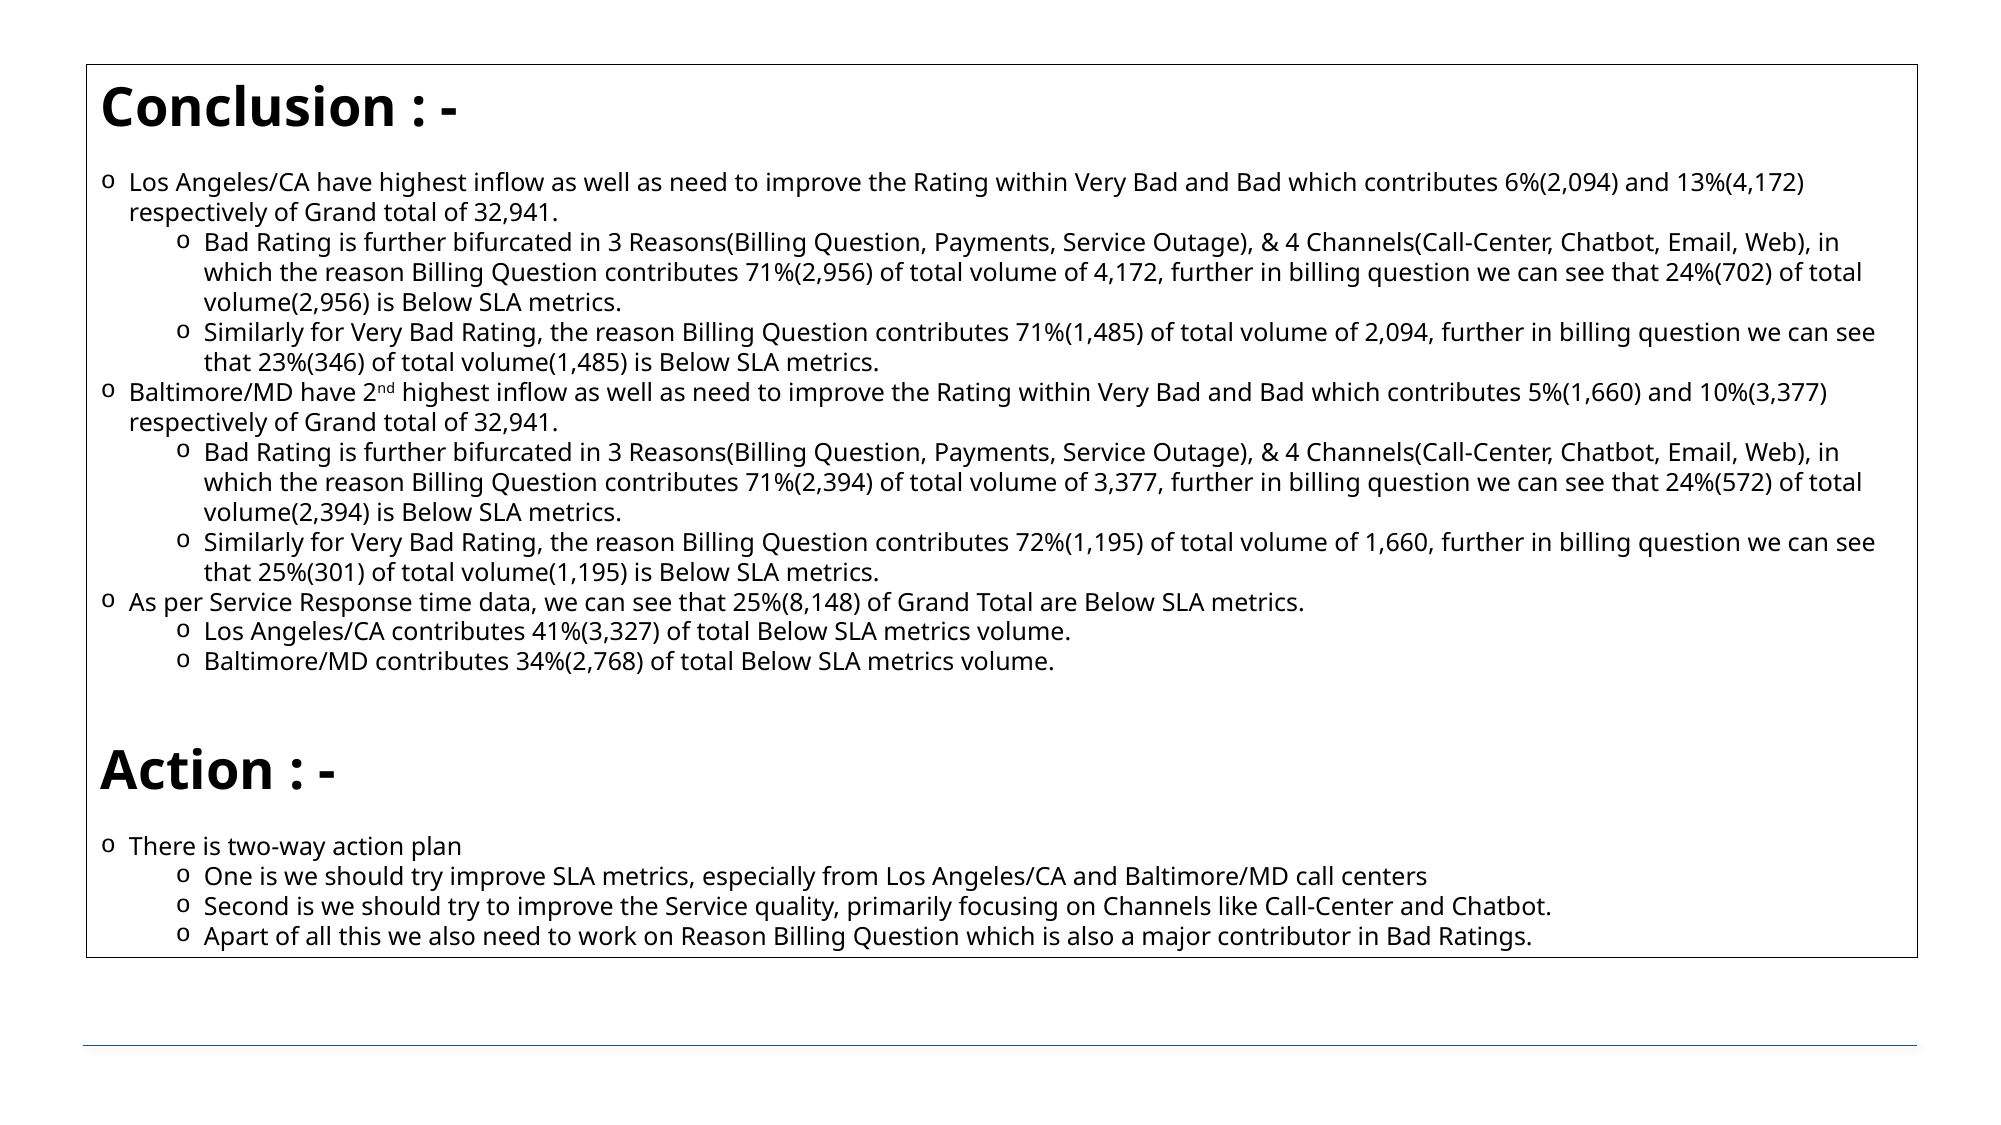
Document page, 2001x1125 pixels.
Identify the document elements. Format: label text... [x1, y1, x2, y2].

text_box Conclusion : - Los Angeles/CA have highest inflow as well as need to improve the Rating within Very Bad and Bad which contributes 6%(2,094) and 13%(4,172) respectively of Grand total of 32,941. Bad Rating is further bifurcated in 3 Reasons(Billing Question, Payments, Service Outage), & 4 Channels(Call-Center, Chatbot, Email, Web), in which the reason Billing Question contributes 71%(2,956) of total volume of 4,172, further in billing question we can see that 24%(702) of total volume(2,956) is Below SLA metrics. Similarly for Very Bad Rating, the reason Billing Question contributes 71%(1,485) of total volume of 2,094, further in billing question we can see that 23%(346) of total volume(1,485) is Below SLA metrics. Baltimore/MD have 2nd highest inflow as well as need to improve the Rating within Very Bad and Bad which contributes 5%(1,660) and 10%(3,377) respectively of Grand total of 32,941. Bad Rating is further bifurcated in 3 Reasons(Billing Question, Payments, Service Outage), & 4 Channels(Call-Center, Chatbot, Email, Web), in which the reason Billing Question contributes 71%(2,394) of total volume of 3,377, further in billing question we can see that 24%(572) of total volume(2,394) is Below SLA metrics. Similarly for Very Bad Rating, the reason Billing Question contributes 72%(1,195) of total volume of 1,660, further in billing question we can see that 25%(301) of total volume(1,195) is Below SLA metrics. As per Service Response time data, we can see that 25%(8,148) of Grand Total are Below SLA metrics. Los Angeles/CA contributes 41%(3,327) of total Below SLA metrics volume. Baltimore/MD contributes 34%(2,768) of total Below SLA metrics volume. Action : - There is two-way action plan One is we should try improve SLA metrics, especially from Los Angeles/CA and Baltimore/MD call centers Second is we should try to improve the Service quality, primarily focusing on Channels like Call-Center and Chatbot. Apart of all this we also need to work on Reason Billing Question which is also a major contributor in Bad Ratings. [86, 64, 1918, 958]
